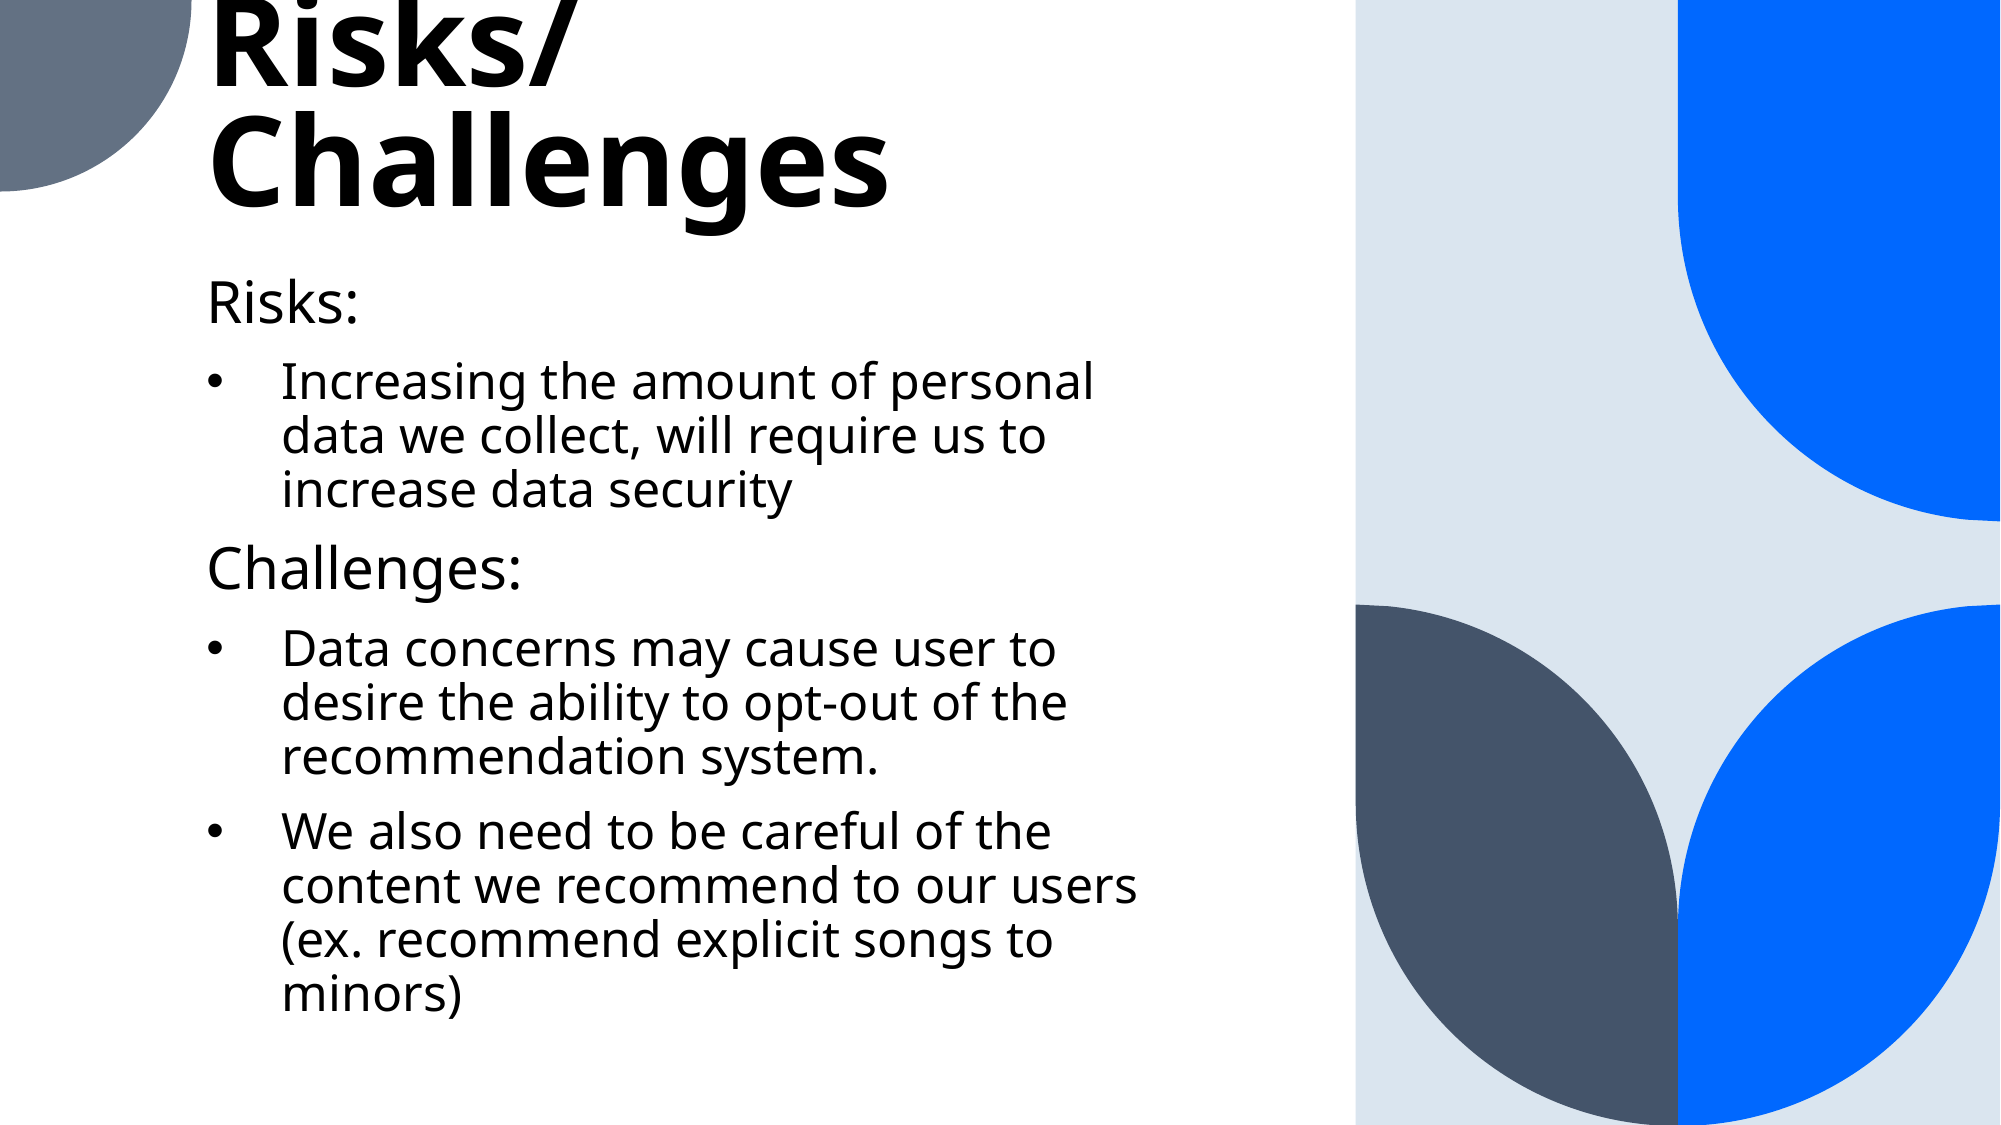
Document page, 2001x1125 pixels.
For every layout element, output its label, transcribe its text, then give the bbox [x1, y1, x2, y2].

subtitle Risks: Increasing the amount of personal data we collect, will require us to increase data security Challenges: Data concerns may cause user to desire the ability to opt-out of the recommendation system. We also need to be careful of the content we recommend to our users (ex. recommend explicit songs to minors) [191, 265, 1212, 1084]
title Risks/Challenges [191, 41, 1212, 238]
